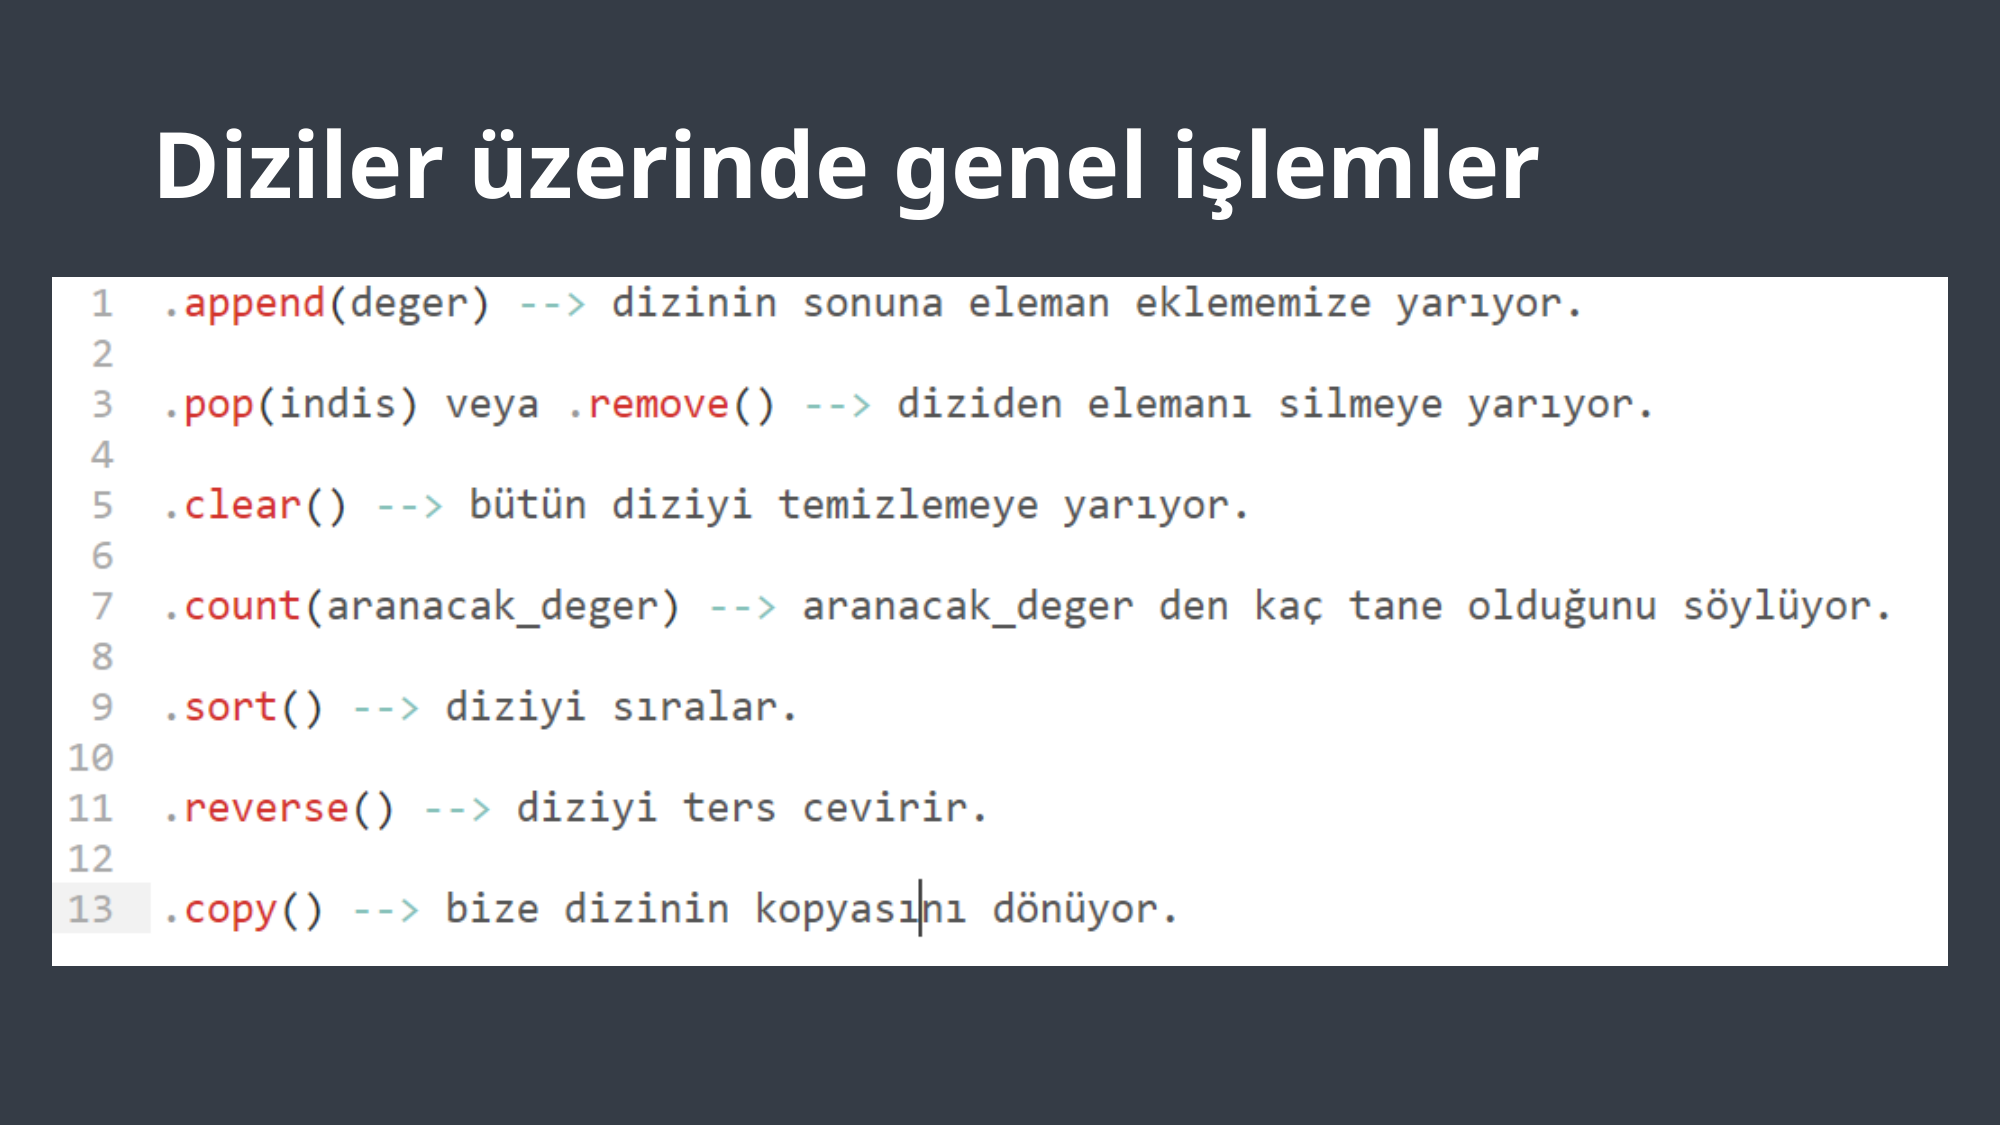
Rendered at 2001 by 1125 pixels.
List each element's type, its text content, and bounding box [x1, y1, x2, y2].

picture [52, 277, 1948, 966]
title Diziler üzerinde genel işlemler [137, 59, 1863, 277]
